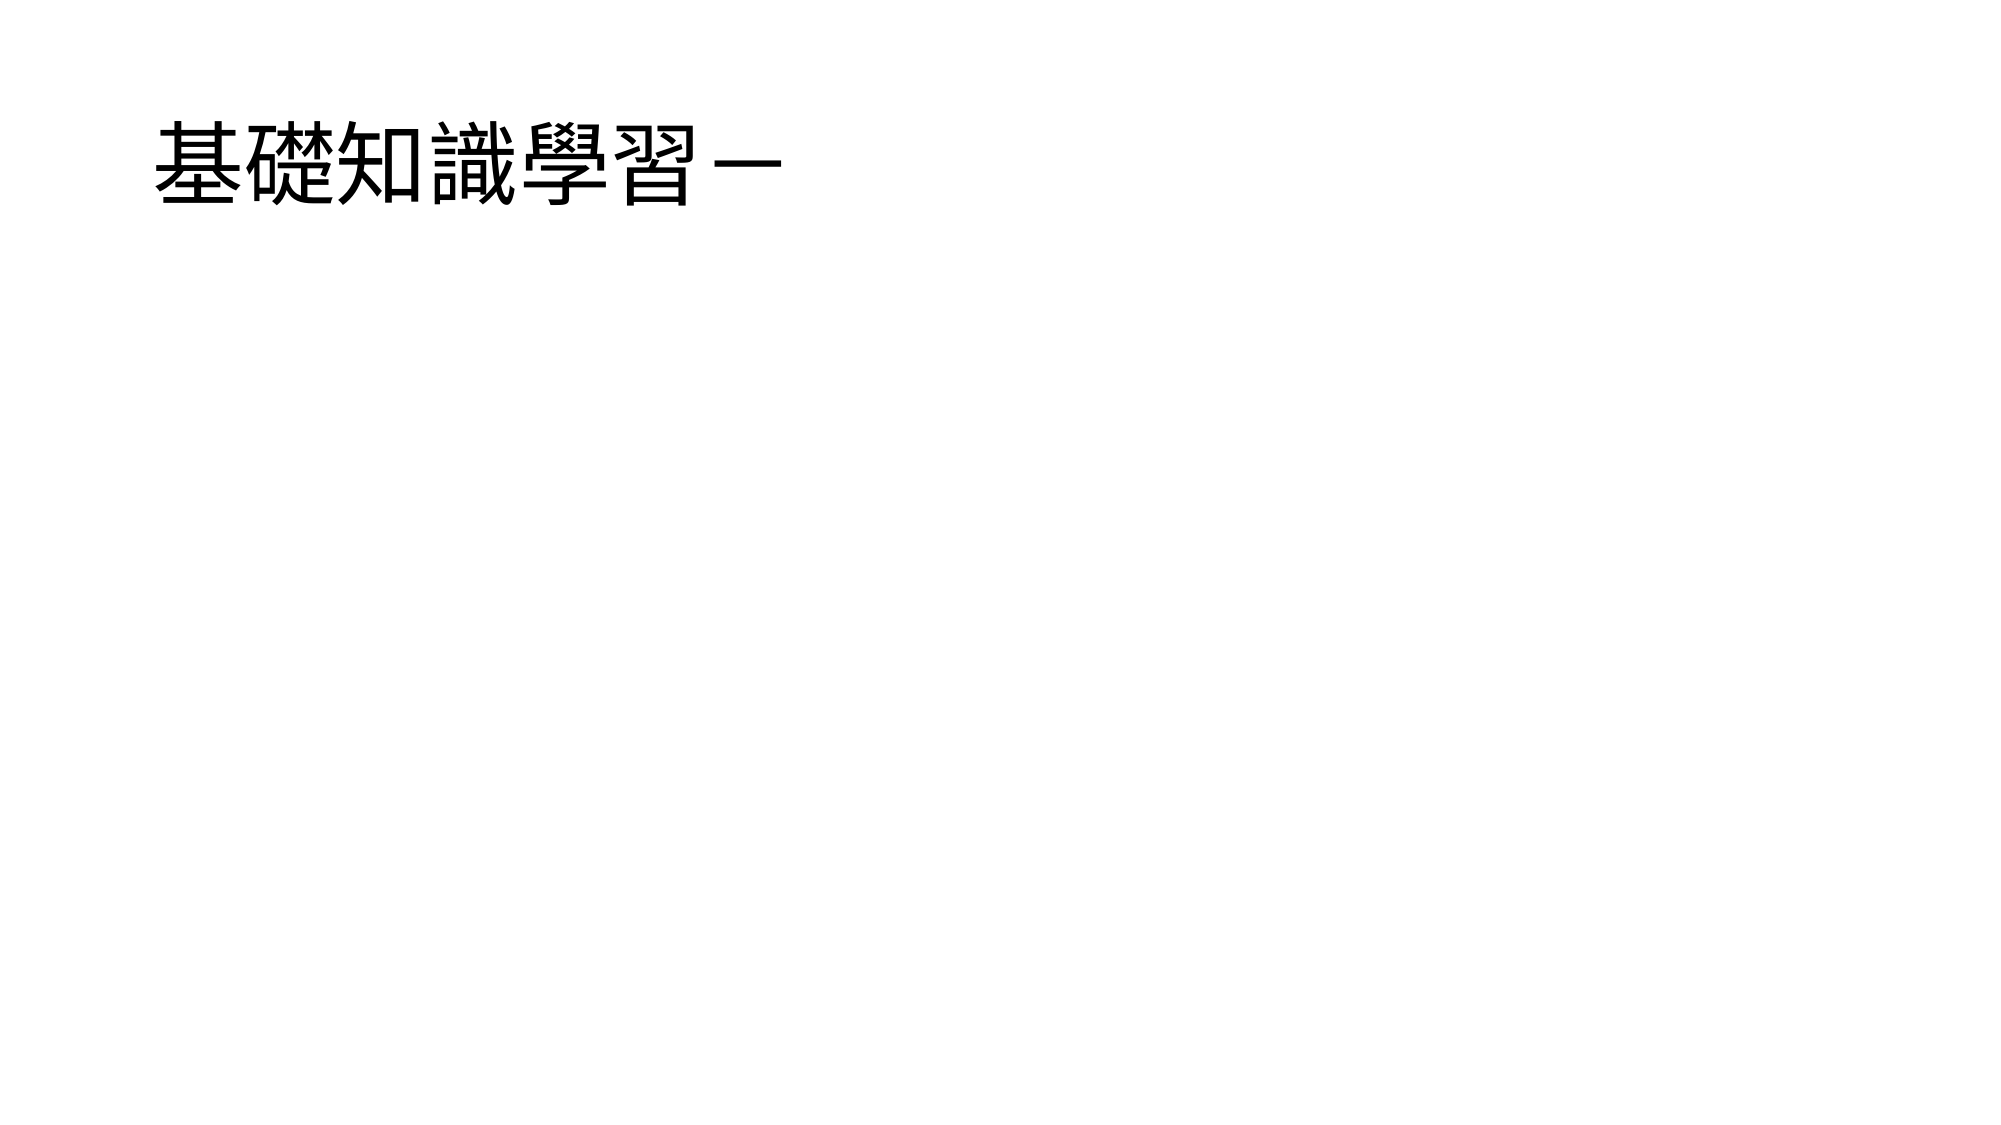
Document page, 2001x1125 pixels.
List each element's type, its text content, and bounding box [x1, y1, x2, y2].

title 基礎知識學習－ [137, 59, 1863, 278]
